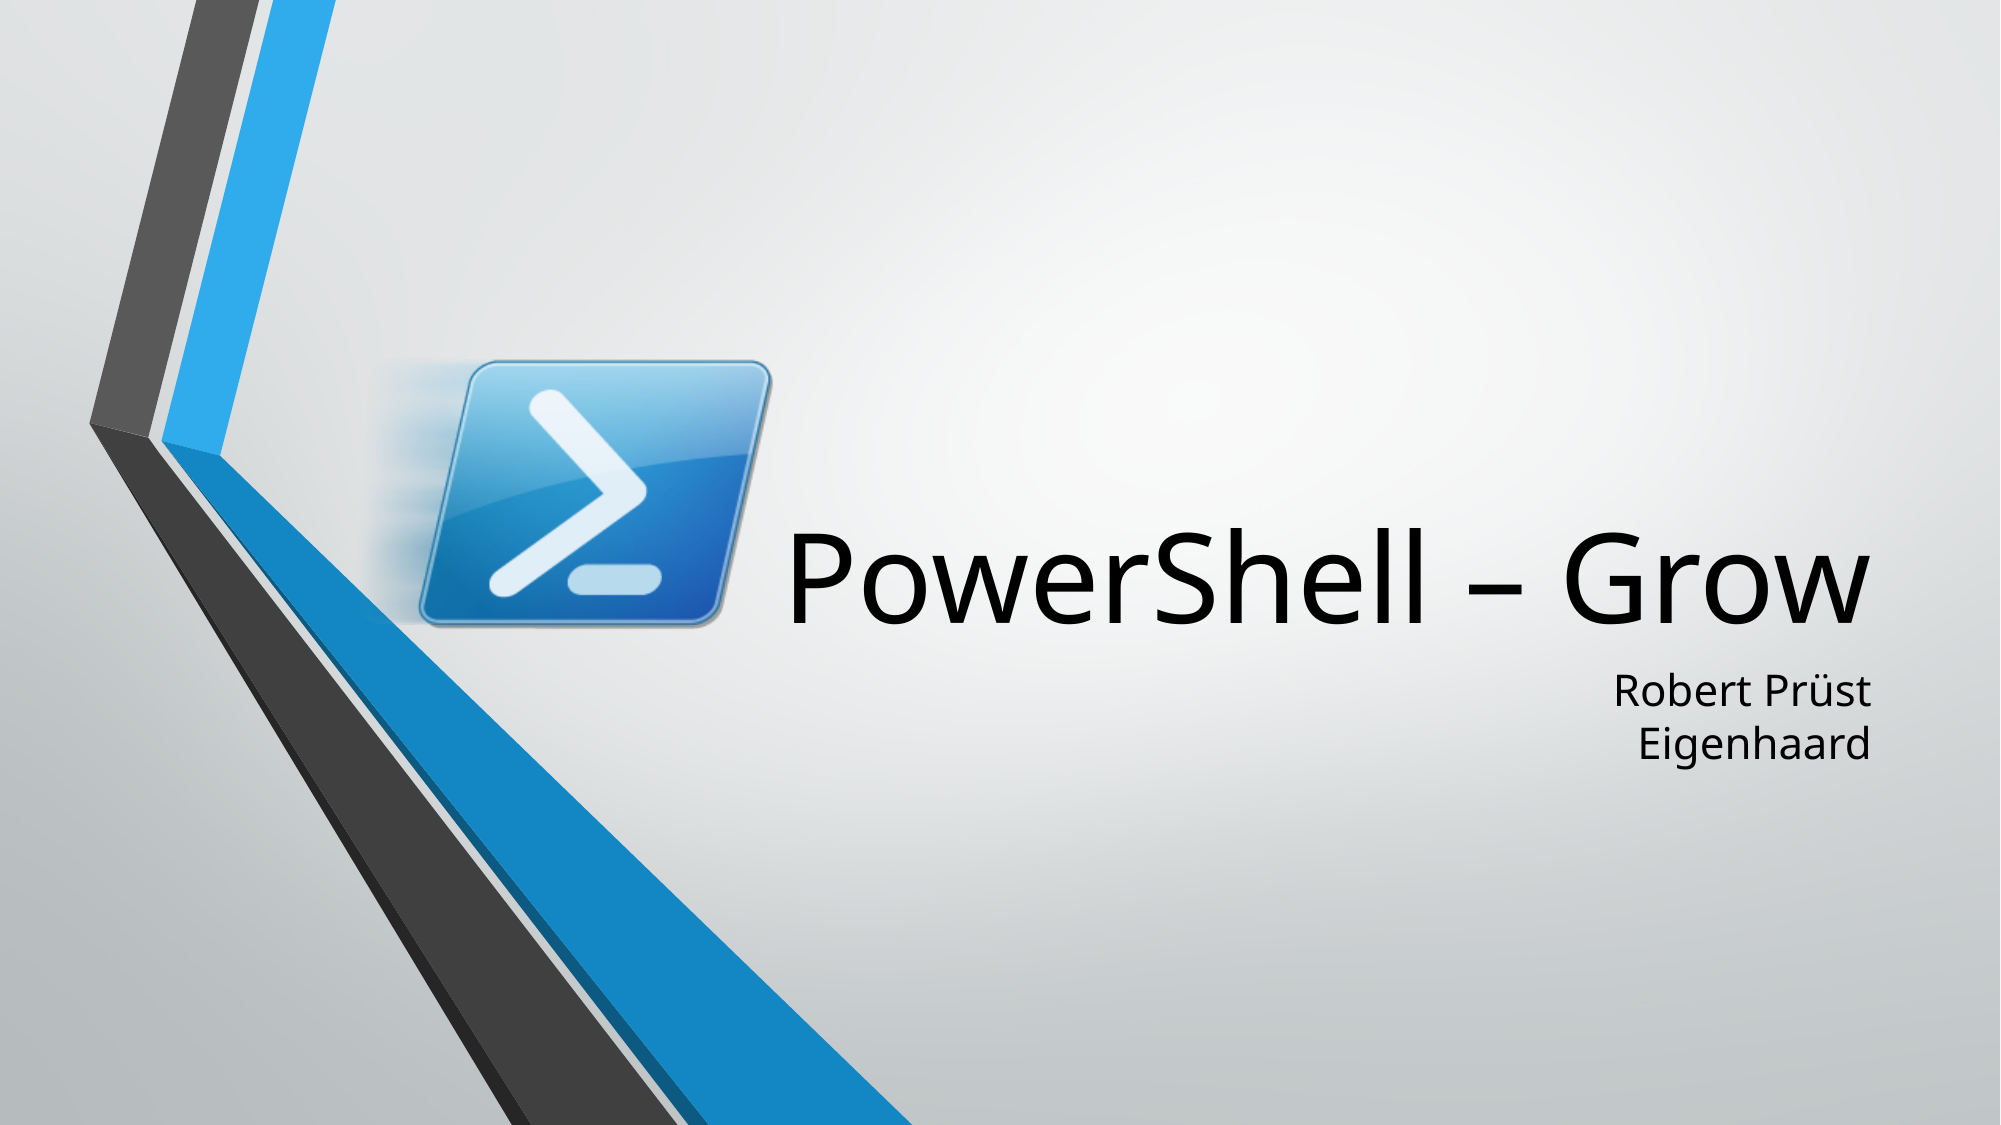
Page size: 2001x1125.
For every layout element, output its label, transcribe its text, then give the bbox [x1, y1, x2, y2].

title PowerShell – Grow [480, 226, 1887, 655]
picture [355, 260, 825, 730]
subtitle Robert Prüst Eigenhaard [740, 655, 1887, 884]
